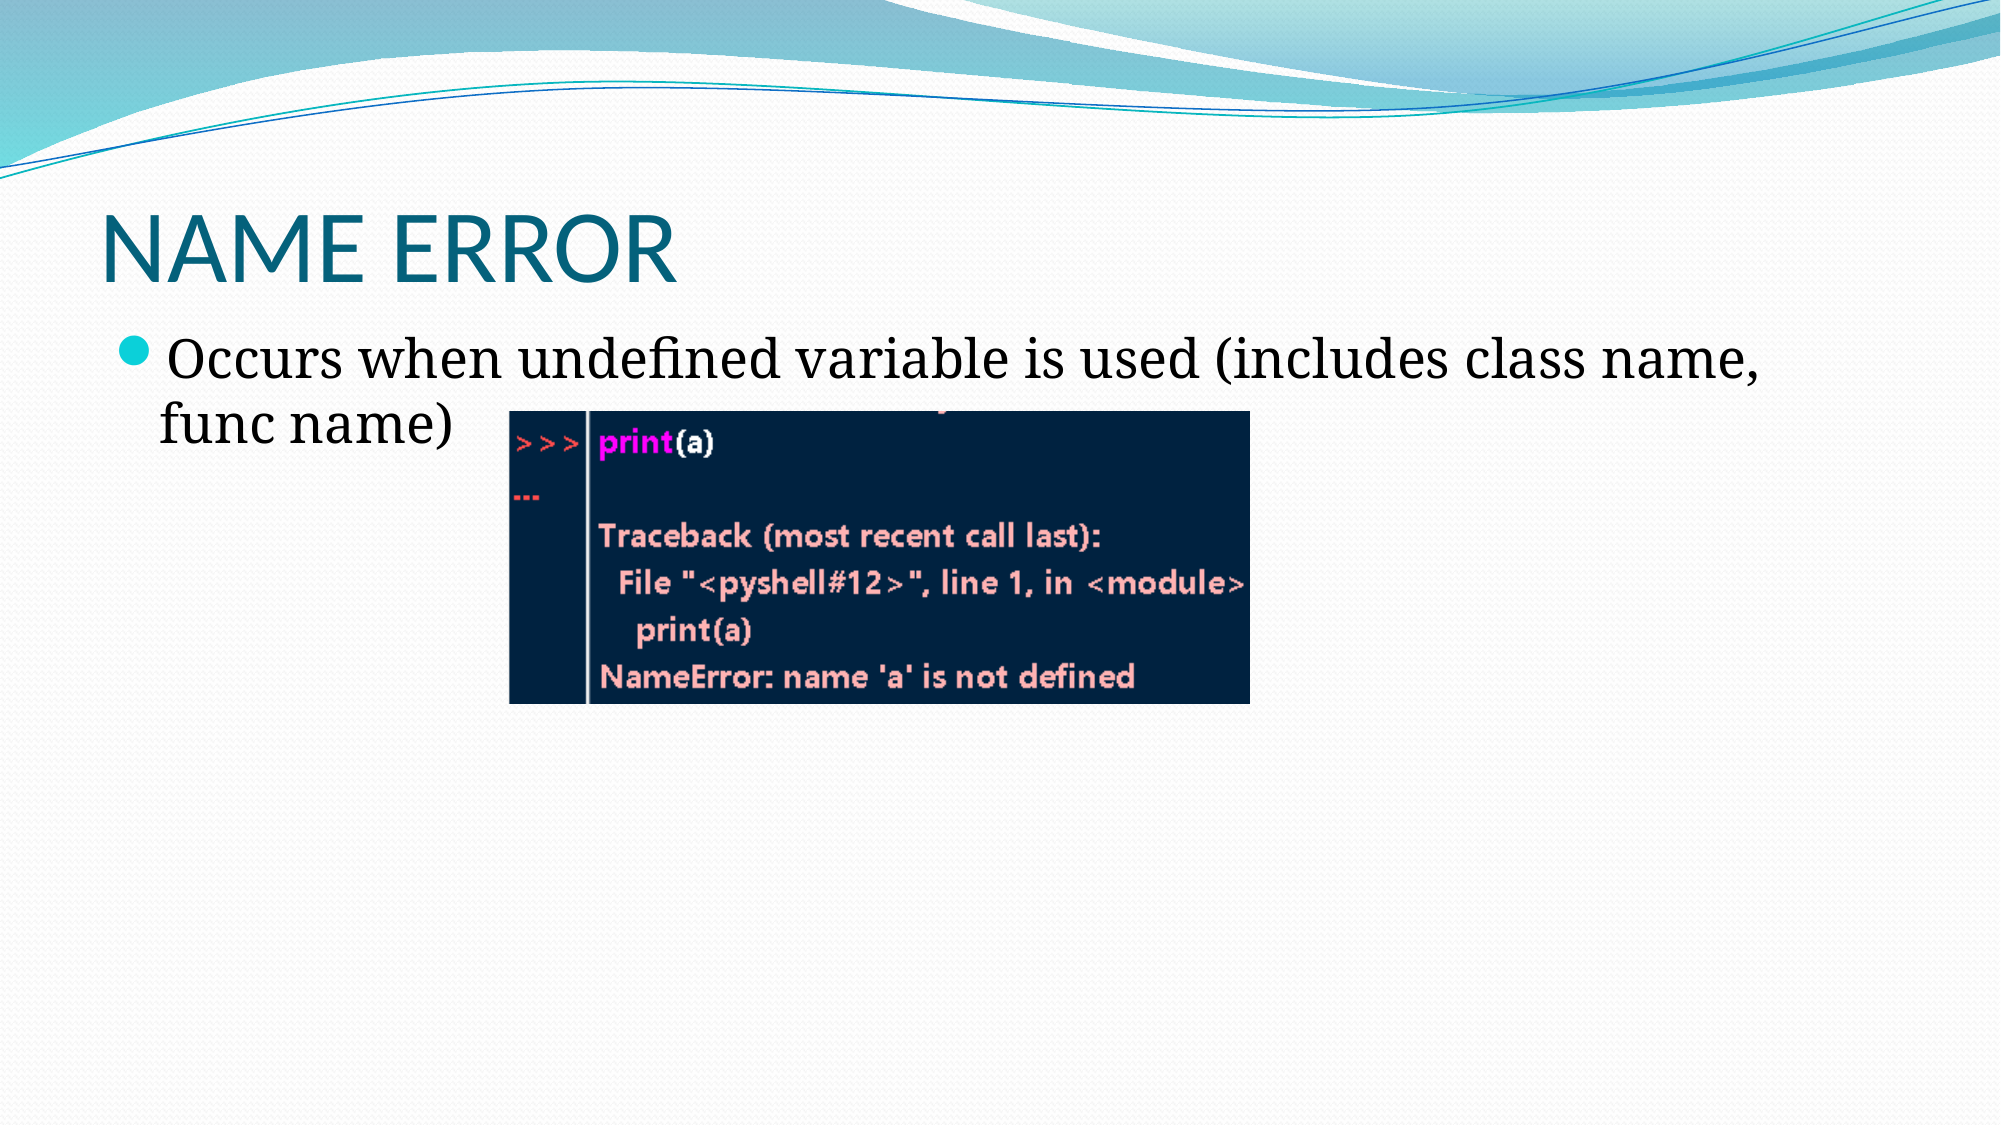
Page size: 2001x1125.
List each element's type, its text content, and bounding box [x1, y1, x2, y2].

title NAME ERROR [99, 115, 1900, 303]
picture [508, 411, 1250, 705]
list Occurs when undefined variable is used (includes class name, func name) [99, 317, 1900, 1038]
